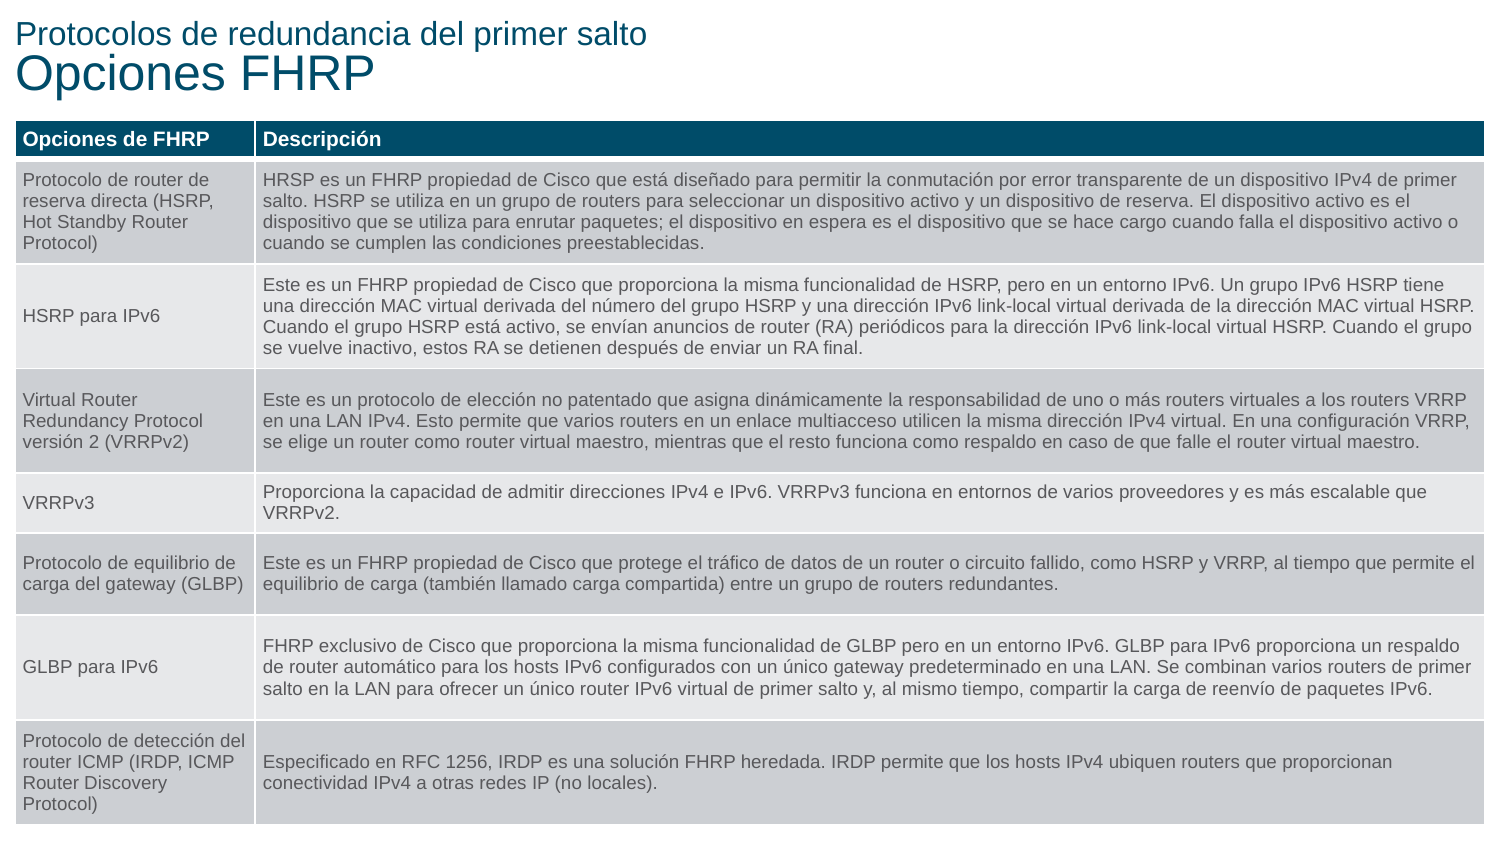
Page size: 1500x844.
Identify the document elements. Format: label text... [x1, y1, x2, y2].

table_cell HRSP es un FHRP propiedad de Cisco que está diseñado para permitir la conmutación por error transparente de un dispositivo IPv4 de primer salto. HSRP se utiliza en un grupo de routers para seleccionar un dispositivo activo y un dispositivo de reserva. El dispositivo activo es el dispositivo que se utiliza para enrutar paquetes; el dispositivo en espera es el dispositivo que se hace cargo cuando falla el dispositivo activo o cuando se cumplen las condiciones preestablecidas. [256, 162, 1484, 263]
table_cell Este es un FHRP propiedad de Cisco que protege el tráfico de datos de un router o circuito fallido, como HSRP y VRRP, al tiempo que permite el equilibrio de carga (también llamado carga compartida) entre un grupo de routers redundantes. [256, 534, 1484, 614]
table_cell Protocolo de router de reserva directa (HSRP, Hot Standby Router Protocol) [16, 162, 254, 263]
table_cell Virtual Router Redundancy Protocol versión 2 (VRRPv2) [16, 369, 254, 472]
table_cell Protocolo de equilibrio de carga del gateway (GLBP) [16, 534, 254, 614]
table_cell Este es un FHRP propiedad de Cisco que proporciona la misma funcionalidad de HSRP, pero en un entorno IPv6. Un grupo IPv6 HSRP tiene una dirección MAC virtual derivada del número del grupo HSRP y una dirección IPv6 link-local virtual derivada de la dirección MAC virtual HSRP. Cuando el grupo HSRP está activo, se envían anuncios de router (RA) periódicos para la dirección IPv6 link-local virtual HSRP. Cuando el grupo se vuelve inactivo, estos RA se detienen después de enviar un RA final. [256, 265, 1484, 368]
table_cell GLBP para IPv6 [16, 616, 254, 719]
table_cell VRRPv3 [16, 474, 254, 532]
title Protocolos de redundancia del primer salto Opciones FHRP [0, 0, 1369, 121]
table_cell Proporciona la capacidad de admitir direcciones IPv4 e IPv6. VRRPv3 funciona en entornos de varios proveedores y es más escalable que VRRPv2. [256, 474, 1484, 532]
table_header Opciones de FHRP [16, 121, 254, 156]
table_cell Protocolo de detección del router ICMP (IRDP, ICMP Router Discovery Protocol) [16, 721, 254, 824]
table_header Descripción [256, 121, 1484, 156]
table_cell HSRP para IPv6 [16, 265, 254, 368]
table_cell Este es un protocolo de elección no patentado que asigna dinámicamente la responsabilidad de uno o más routers virtuales a los routers VRRP en una LAN IPv4. Esto permite que varios routers en un enlace multiacceso utilicen la misma dirección IPv4 virtual. En una configuración VRRP, se elige un router como router virtual maestro, mientras que el resto funciona como respaldo en caso de que falle el router virtual maestro. [256, 369, 1484, 472]
table_cell Especificado en RFC 1256, IRDP es una solución FHRP heredada. IRDP permite que los hosts IPv4 ubiquen routers que proporcionan conectividad IPv4 a otras redes IP (no locales). [256, 721, 1484, 824]
table_cell FHRP exclusivo de Cisco que proporciona la misma funcionalidad de GLBP pero en un entorno IPv6. GLBP para IPv6 proporciona un respaldo de router automático para los hosts IPv6 configurados con un único gateway predeterminado en una LAN. Se combinan varios routers de primer salto en la LAN para ofrecer un único router IPv6 virtual de primer salto y, al mismo tiempo, compartir la carga de reenvío de paquetes IPv6. [256, 616, 1484, 719]
